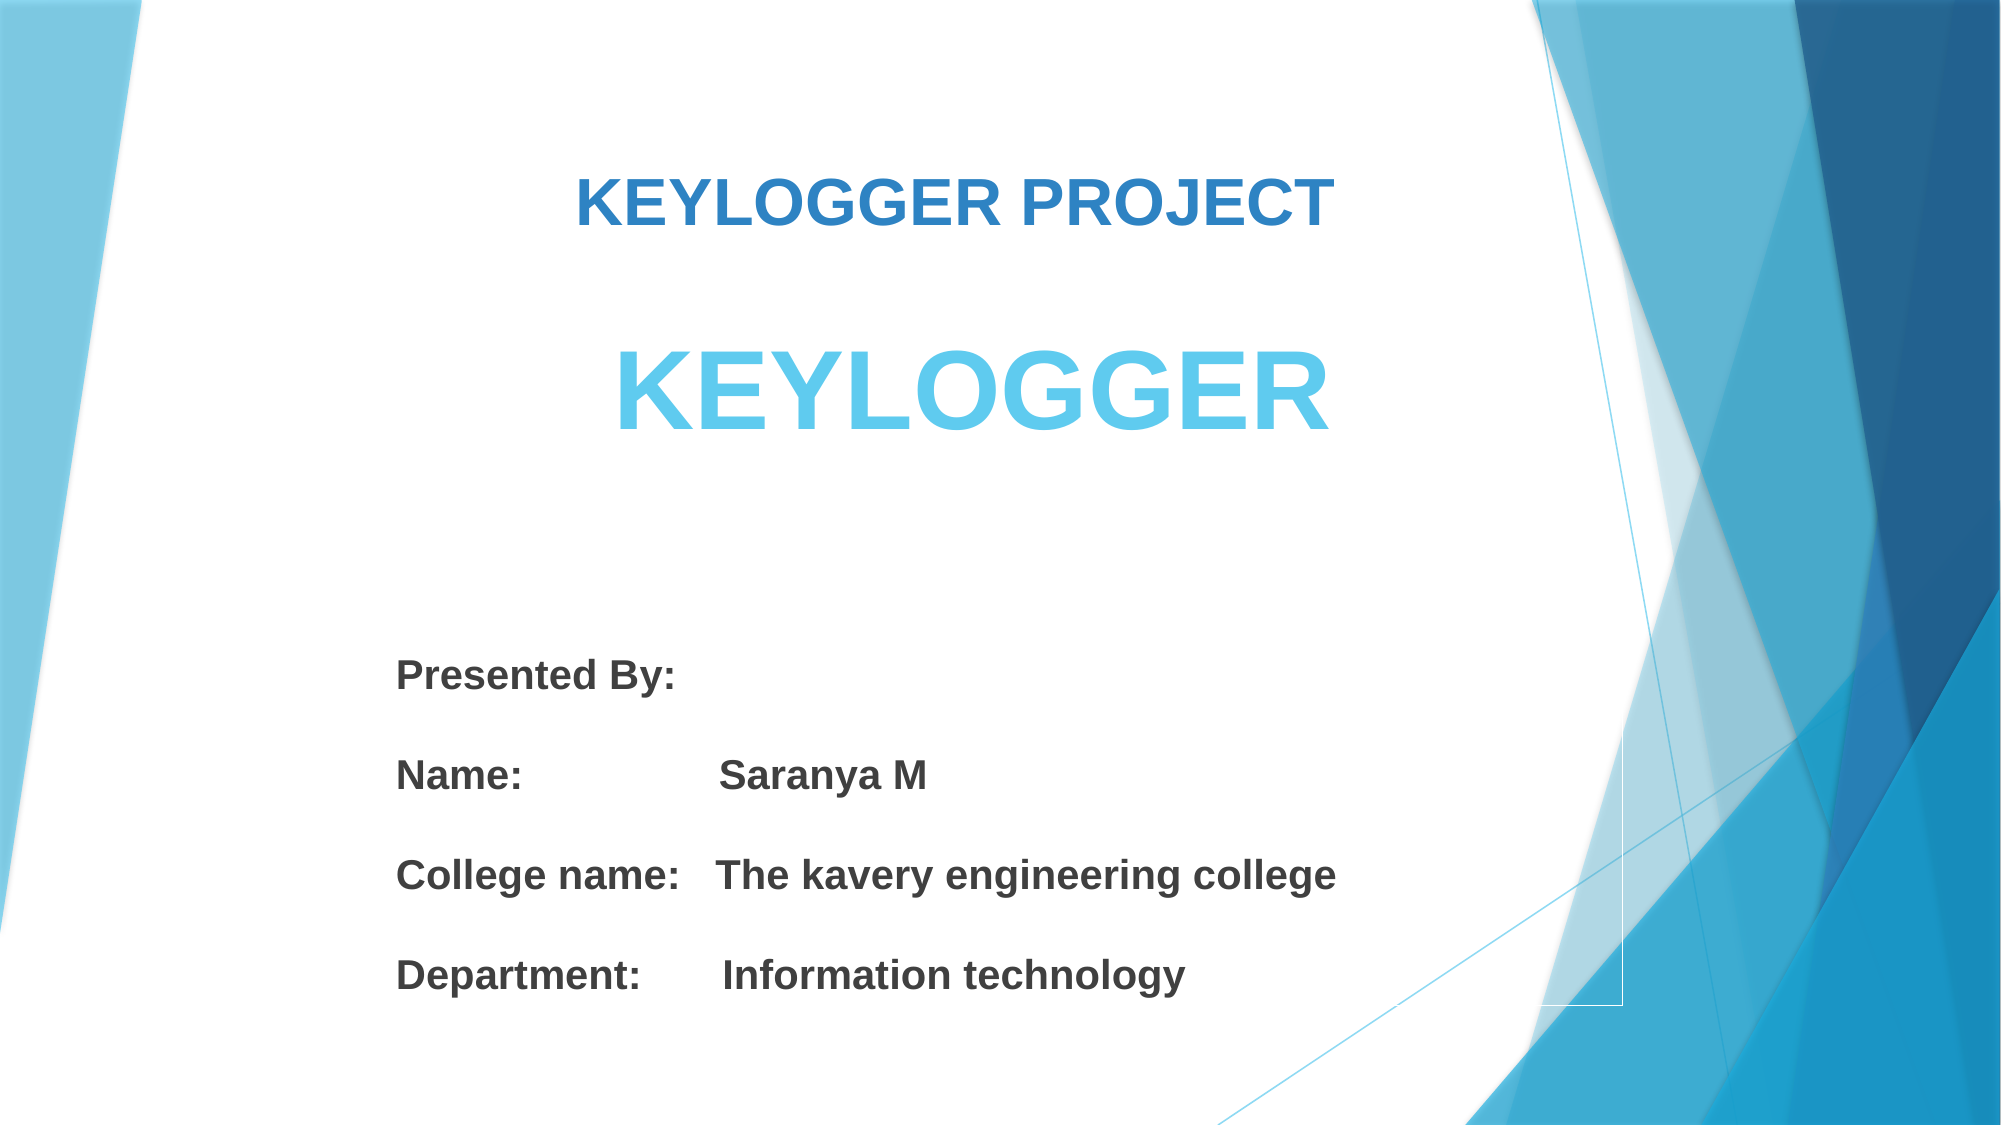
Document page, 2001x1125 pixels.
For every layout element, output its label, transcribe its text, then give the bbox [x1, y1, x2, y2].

text_box Presented By: Name: Saranya M College name: The kavery engineering college Department: Information technology [380, 640, 1623, 1006]
text_box KEYLOGGER PROJECT [0, 151, 2000, 247]
title KEYLOGGER [222, 298, 1723, 460]
